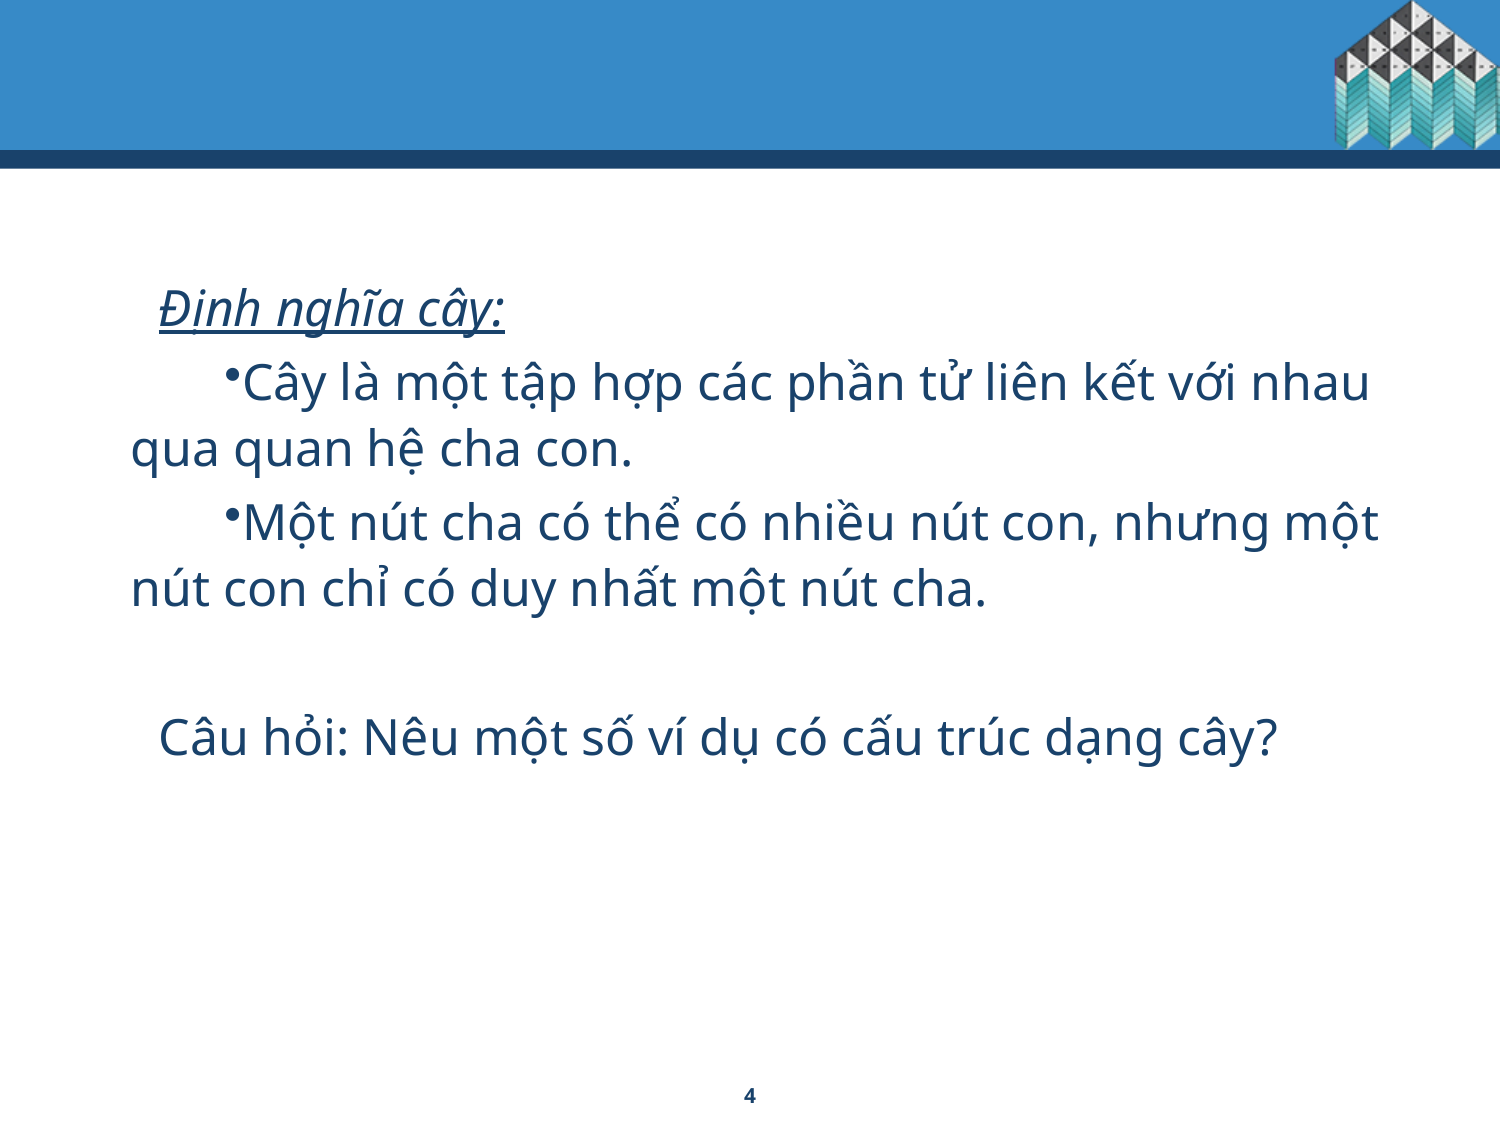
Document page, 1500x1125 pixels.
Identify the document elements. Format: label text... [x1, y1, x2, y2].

list Định nghĩa cây: Cây là một tập hợp các phần tử liên kết với nhau qua quan hệ cha con. Một nút cha có thể có nhiều nút con, nhưng một nút con chỉ có duy nhất một nút cha. Câu hỏi: Nêu một số ví dụ có cấu trúc dạng cây? [50, 262, 1438, 788]
slide_number 4 [575, 1074, 925, 1114]
picture [0, 1, 1500, 150]
